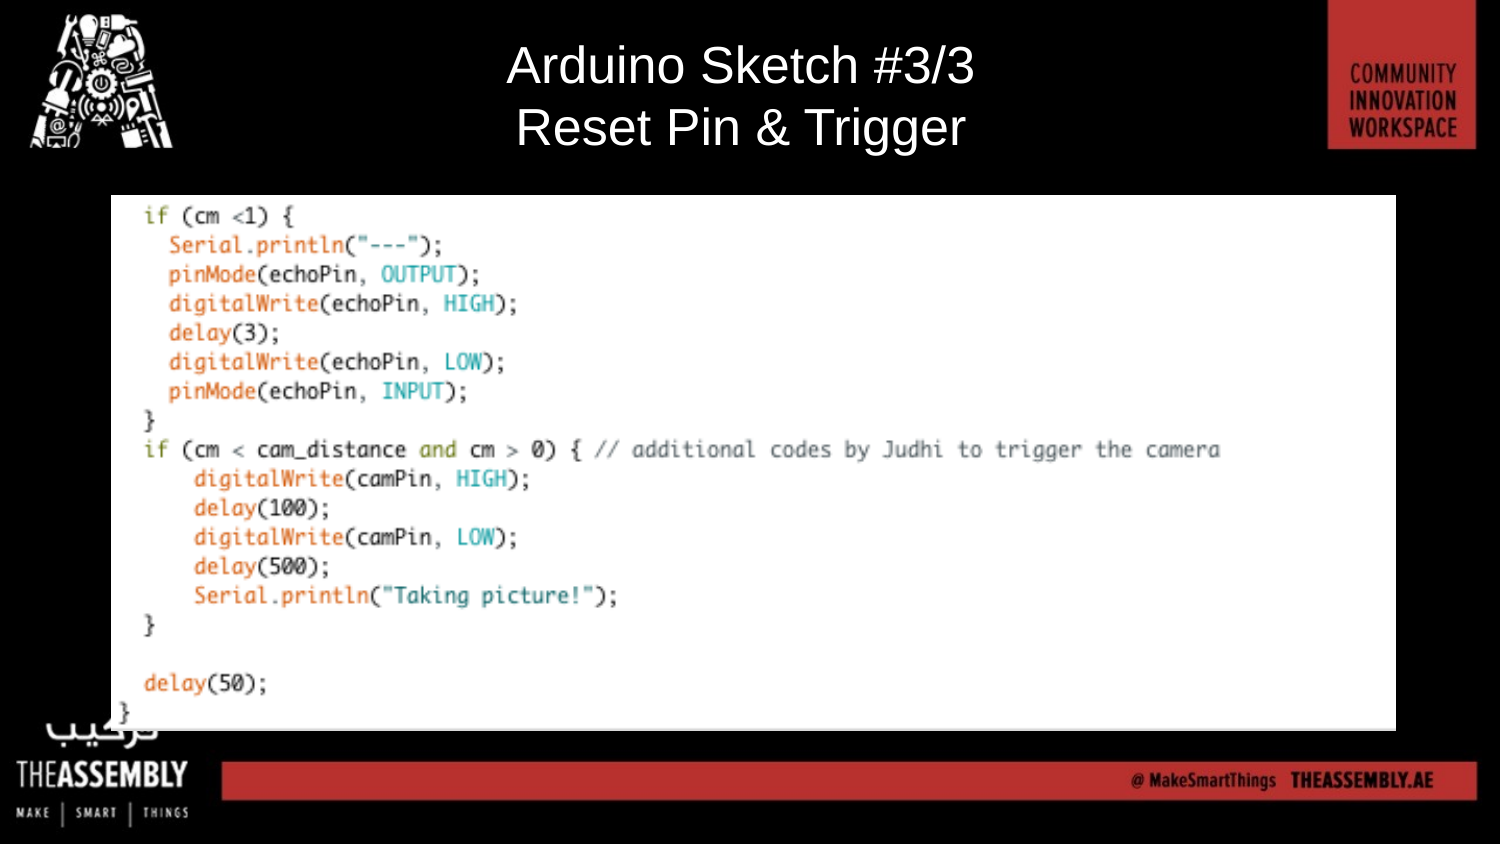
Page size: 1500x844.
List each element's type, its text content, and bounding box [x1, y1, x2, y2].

picture [0, 0, 1500, 844]
text_box Arduino Sketch #3/3 Reset Pin & Trigger [65, 0, 1416, 188]
